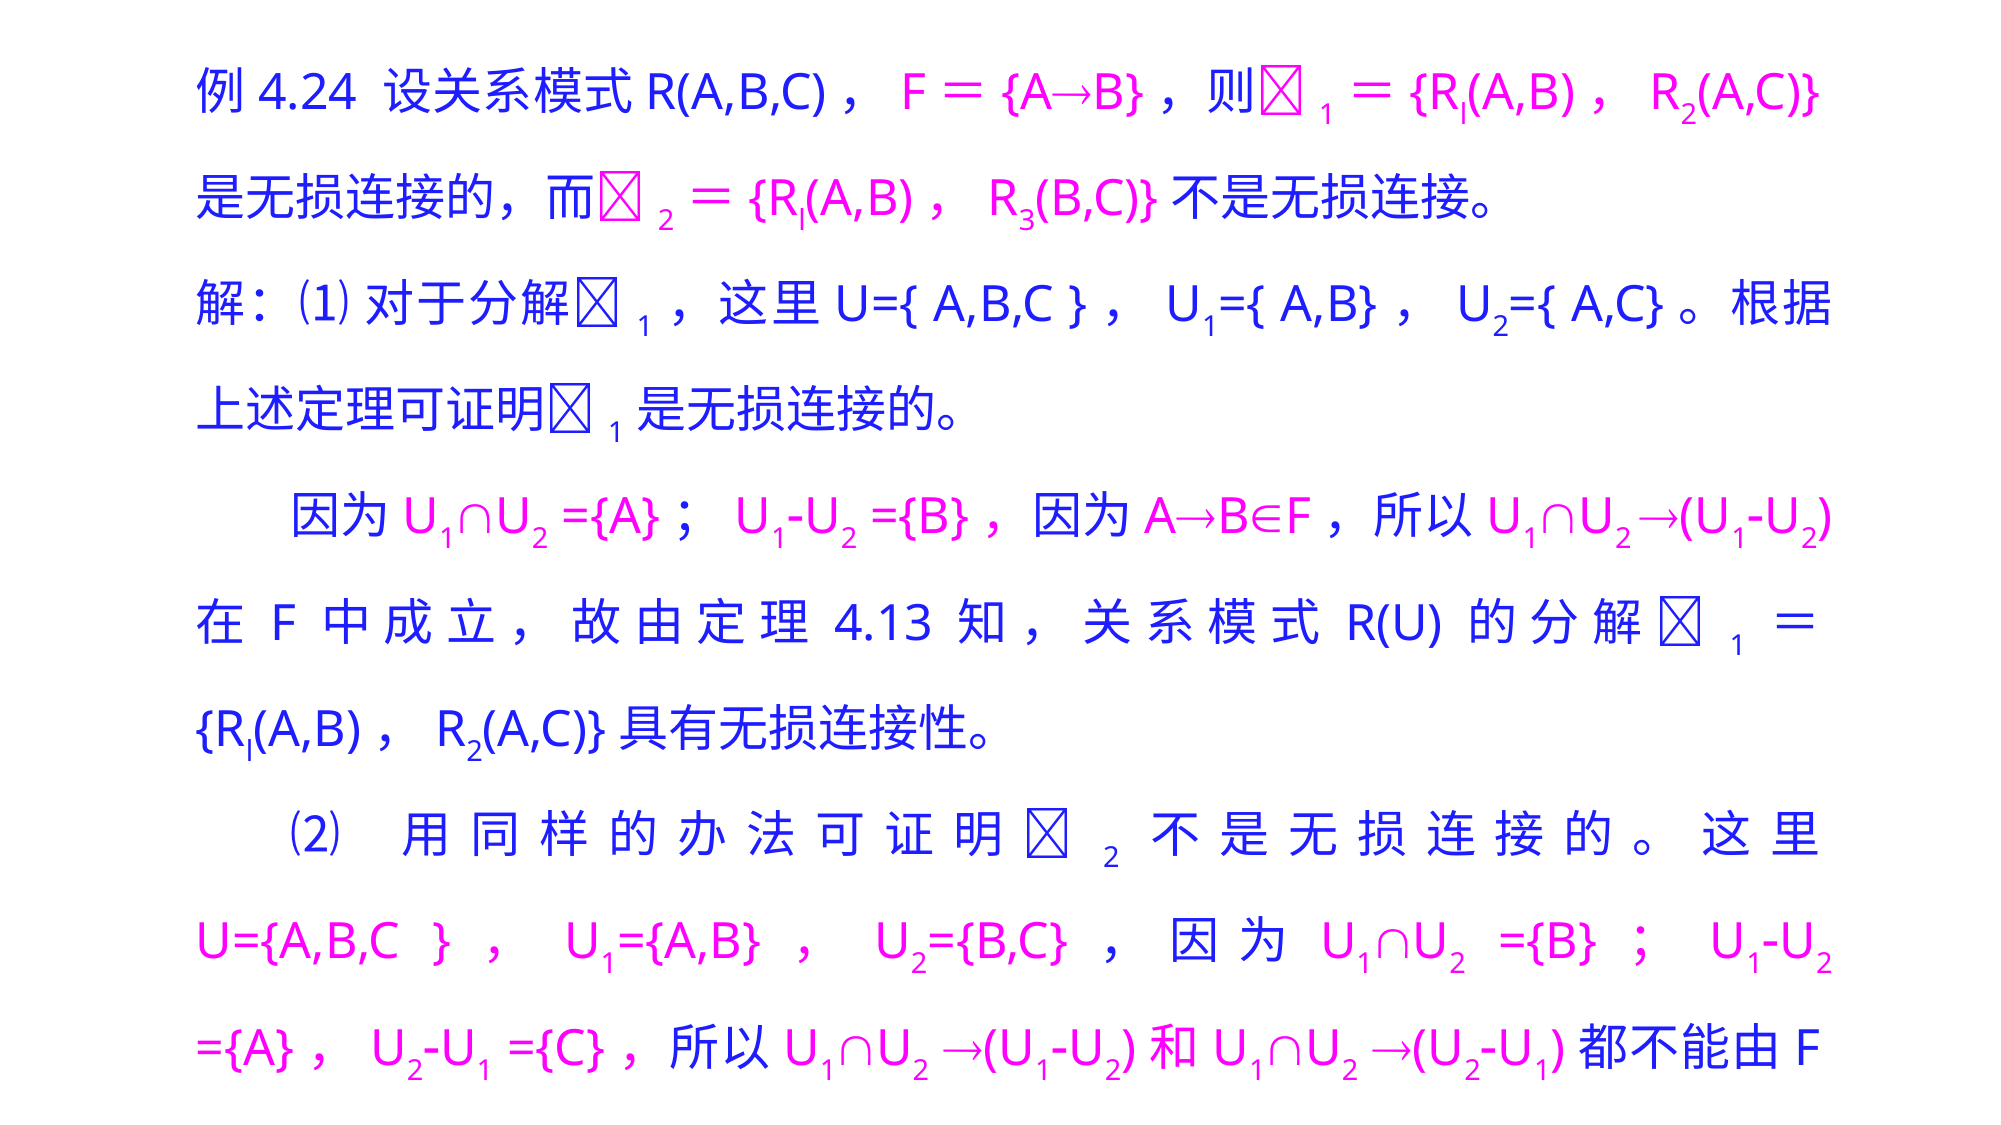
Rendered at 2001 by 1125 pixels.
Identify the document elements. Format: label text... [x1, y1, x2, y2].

text_box 例4.24 设关系模式R(A,B,C)，F＝{AB}，则1＝{Rl(A,B)，R2(A,C)}是无损连接的，而2＝{Rl(A,B)，R3(B,C)}不是无损连接。 解：⑴ 对于分解1，这里U={ A,B,C }，U1={ A,B}，U2={ A,C}。根据上述定理可证明1是无损连接的。 因为U1U2 ={A}；U1U2 ={B}，因为ABF，所以U1U2 (U1U2) 在F中成立，故由定理4.13知，关系模式R(U)的分解1＝{Rl(A,B)，R2(A,C)}具有无损连接性。 ⑵ 用同样的办法可证明2不是无损连接的。这里U={A,B,C }，U1={A,B}，U2={B,C}，因为U1U2 ={B}；U1U2 ={A}，U2U1 ={C}，所以U1U2 (U1U2)和U1U2 (U2U1)都不能由F导出，故由定理4.13知，关系模式R(U)的分解2＝{Rl(A,B)，R2(B,C)}不具有无损连接性。 [181, 16, 1848, 1125]
